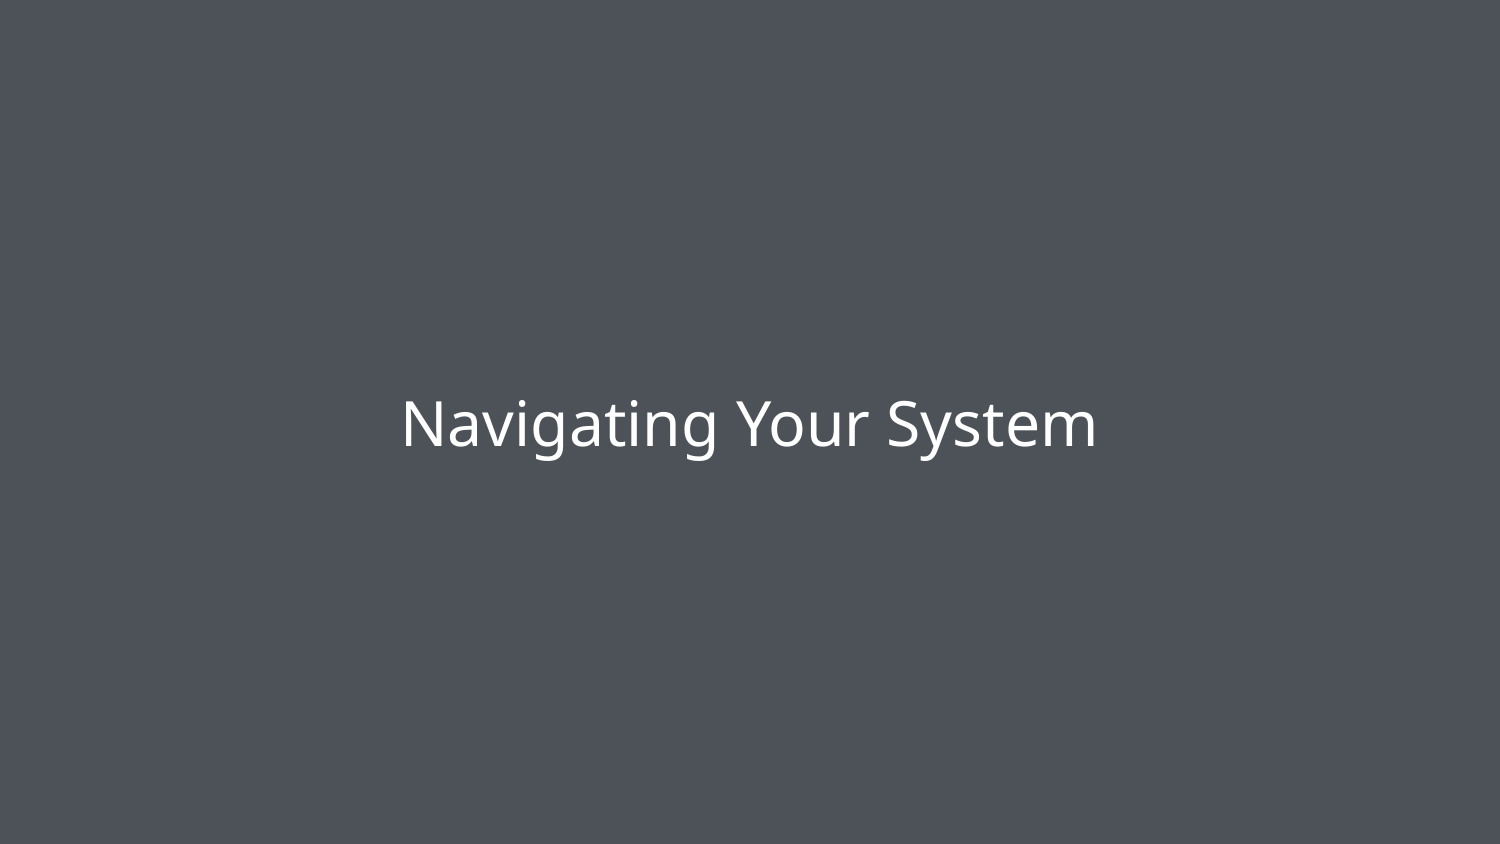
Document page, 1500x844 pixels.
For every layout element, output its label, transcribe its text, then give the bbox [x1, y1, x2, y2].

text_box Navigating Your System [148, 190, 1352, 654]
